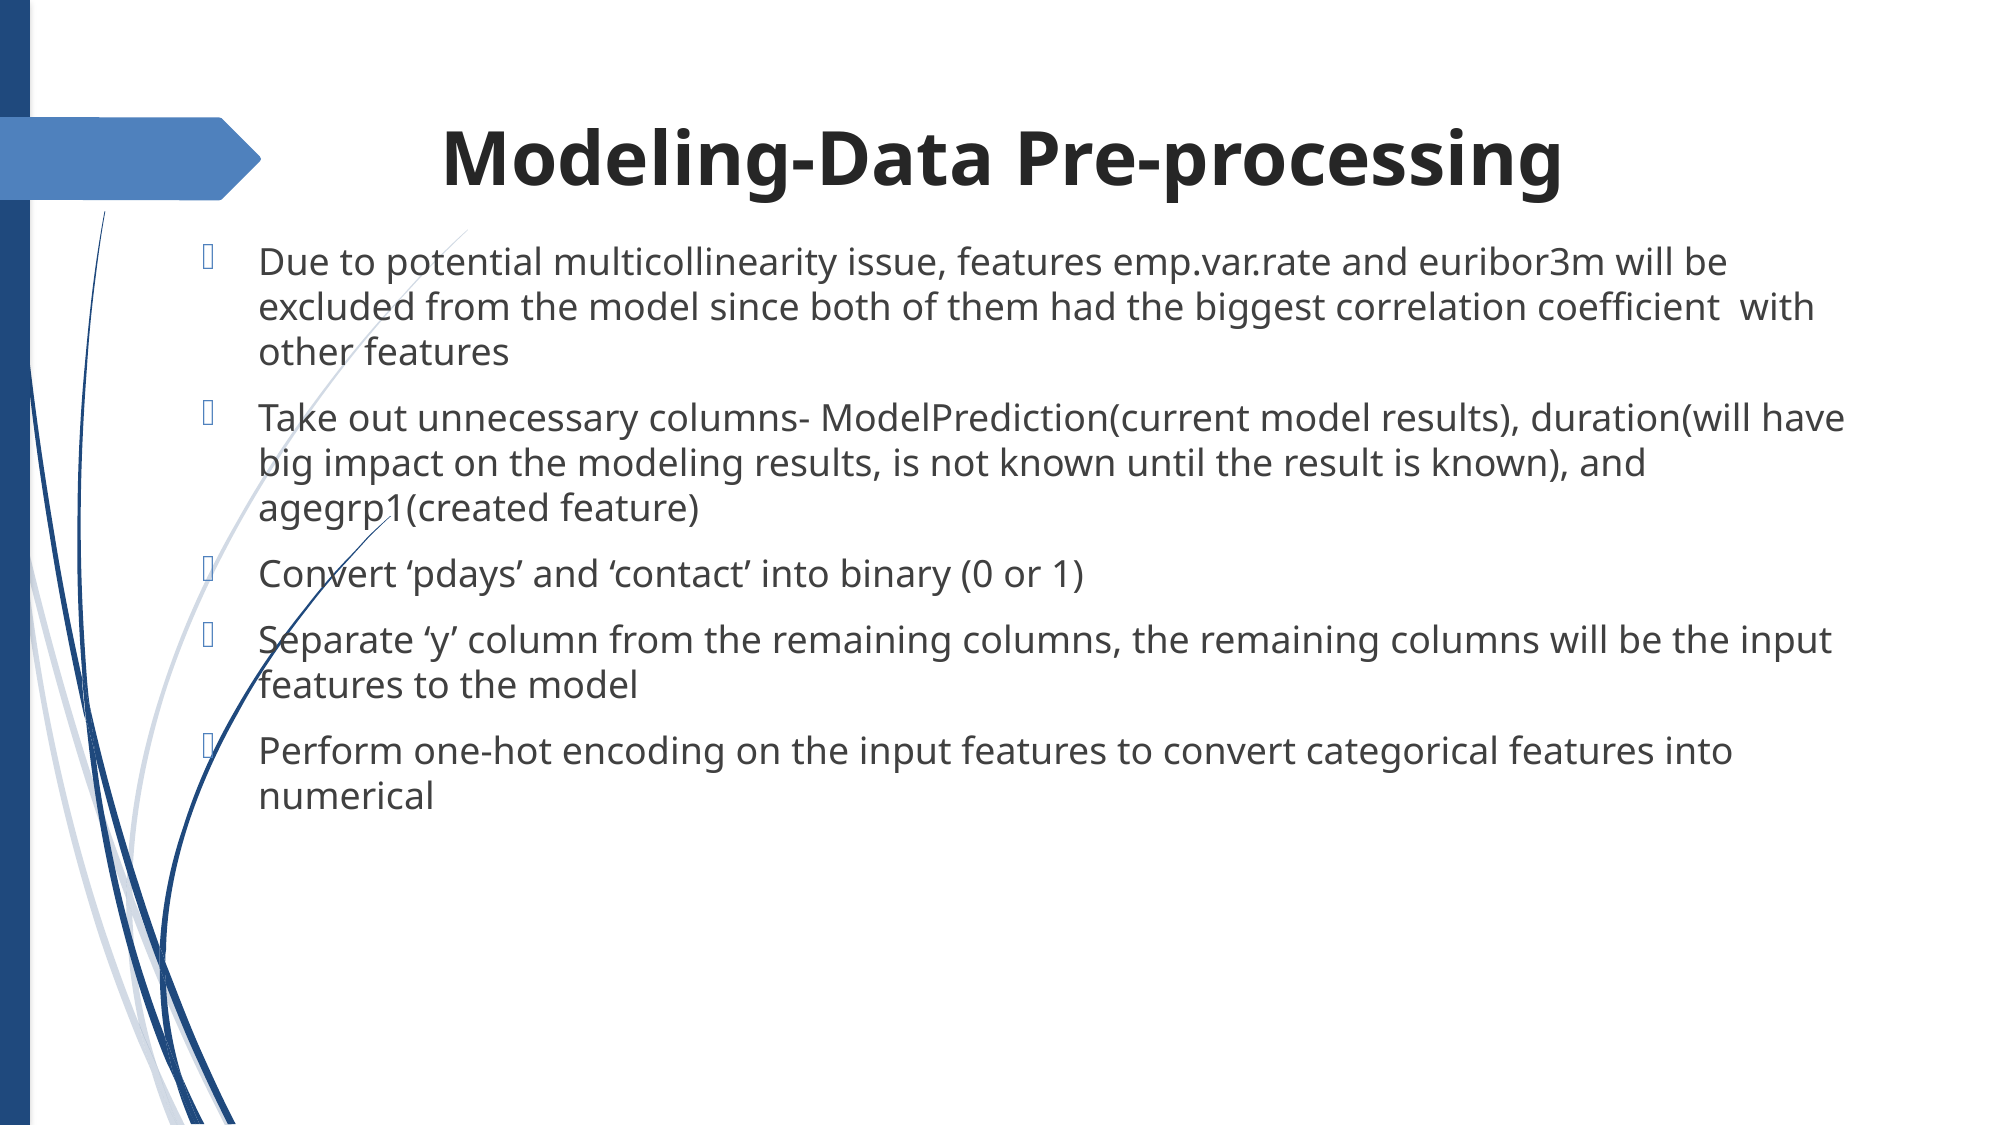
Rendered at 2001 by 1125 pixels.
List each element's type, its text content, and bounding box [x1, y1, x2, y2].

list Due to potential multicollinearity issue, features emp.var.rate and euribor3m will be excluded from the model since both of them had the biggest correlation coefficient with other features Take out unnecessary columns- ModelPrediction(current model results), duration(will have big impact on the modeling results, is not known until the result is known), and agegrp1(created feature) Convert ‘pdays’ and ‘contact’ into binary (0 or 1) Separate ‘y’ column from the remaining columns, the remaining columns will be the input features to the model Perform one-hot encoding on the input features to convert categorical features into numerical [186, 230, 1888, 970]
title Modeling-Data Pre-processing [425, 102, 1888, 221]
